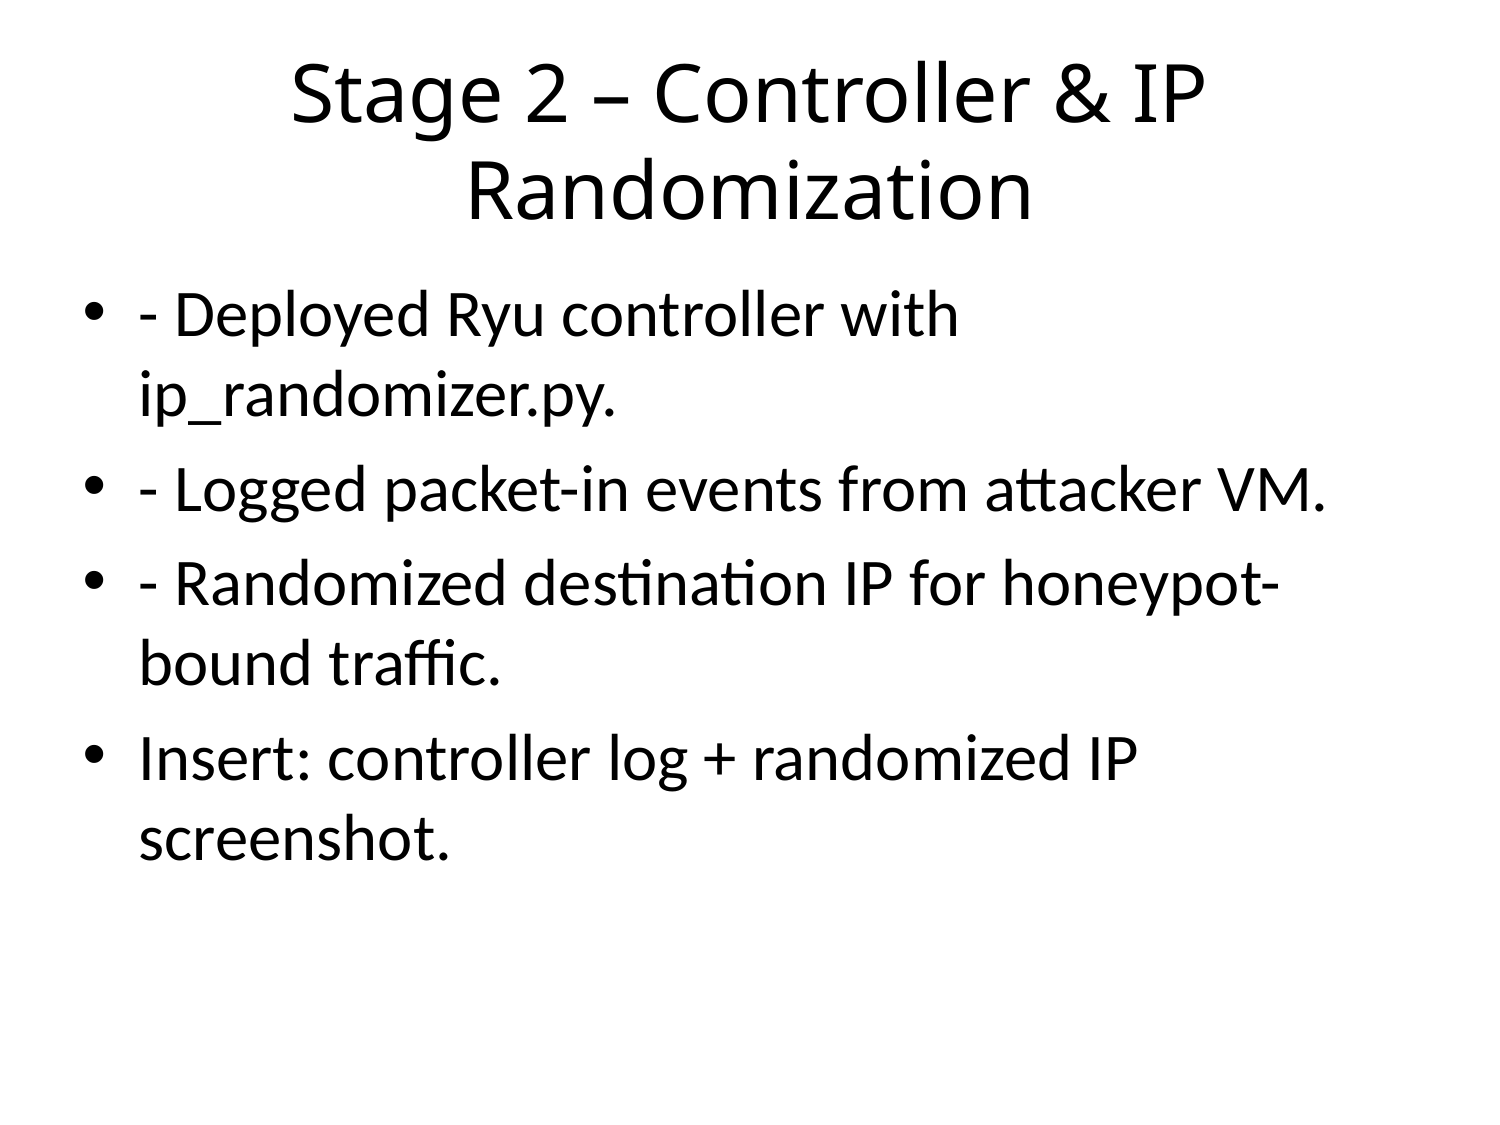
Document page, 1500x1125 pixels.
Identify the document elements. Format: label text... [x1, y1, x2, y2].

list - Deployed Ryu controller with ip_randomizer.py. - Logged packet-in events from attacker VM. - Randomized destination IP for honeypot-bound traffic. Insert: controller log + randomized IP screenshot. [74, 261, 1426, 1006]
title Stage 2 – Controller & IP Randomization [74, 44, 1426, 234]
